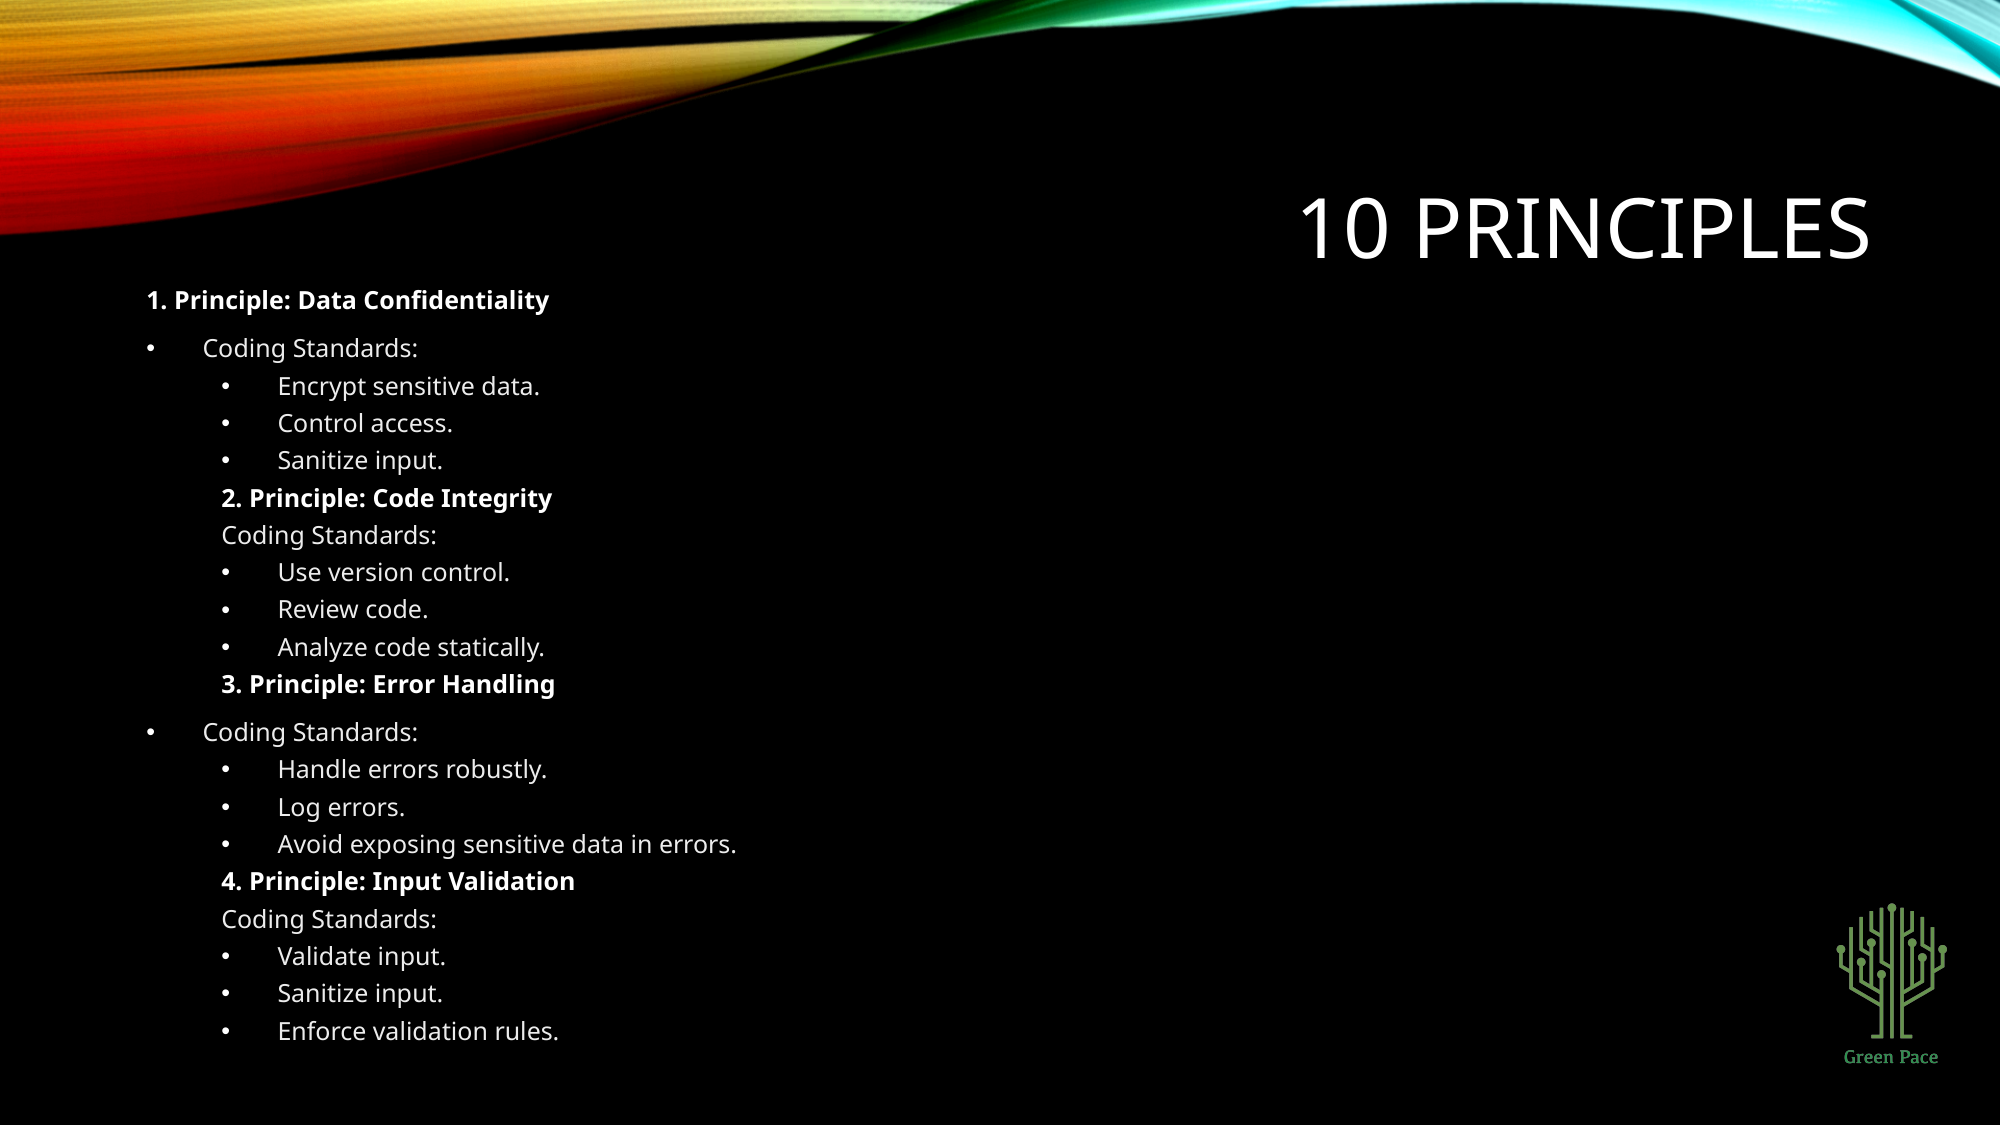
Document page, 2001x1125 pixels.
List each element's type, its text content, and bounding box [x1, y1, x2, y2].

list 1. Principle: Data Confidentiality Coding Standards: Encrypt sensitive data. Control access. Sanitize input. 2. Principle: Code Integrity Coding Standards: Use version control. Review code. Analyze code statically. 3. Principle: Error Handling Coding Standards: Handle errors robustly. Log errors. Avoid exposing sensitive data in errors. 4. Principle: Input Validation Coding Standards: Validate input. Sanitize input. Enforce validation rules. [112, 280, 1892, 1084]
picture [1817, 892, 1964, 1082]
title 10 PRINCIPLES [474, 125, 1888, 280]
picture [0, 0, 2000, 237]
